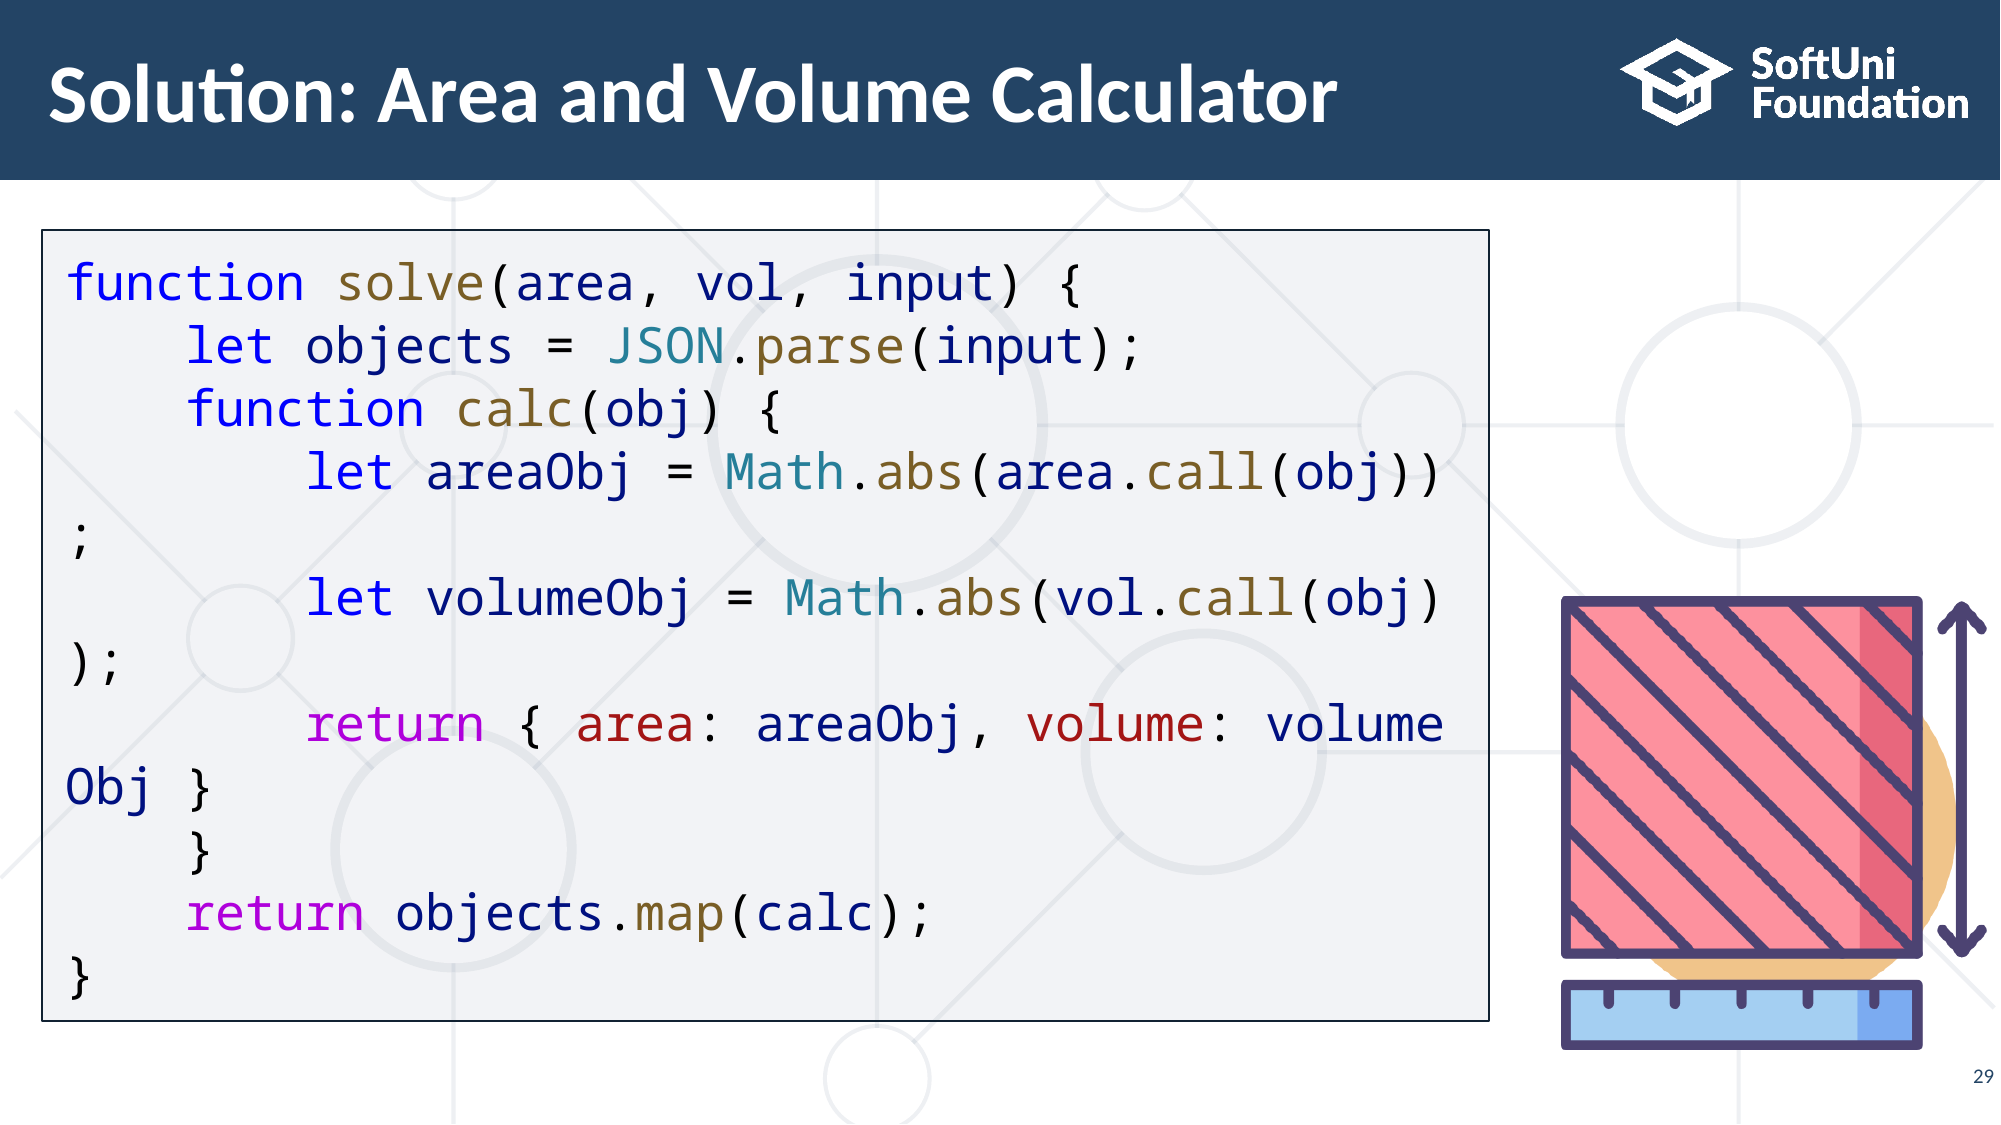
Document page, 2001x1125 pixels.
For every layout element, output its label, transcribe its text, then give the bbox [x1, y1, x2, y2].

picture [1619, 38, 1968, 126]
slide_number 29 [1929, 1057, 2000, 1100]
picture [1546, 596, 2000, 1050]
title Solution: Area and Volume Calculator [31, 16, 1591, 162]
list function solve(area, vol, input) { let objects = JSON.parse(input); function calc(obj) { let areaObj = Math.abs(area.call(obj)); let volumeObj = Math.abs(vol.call(obj)); return { area: areaObj, volume: volumeObj } } return objects.map(calc); } [41, 229, 1490, 1022]
